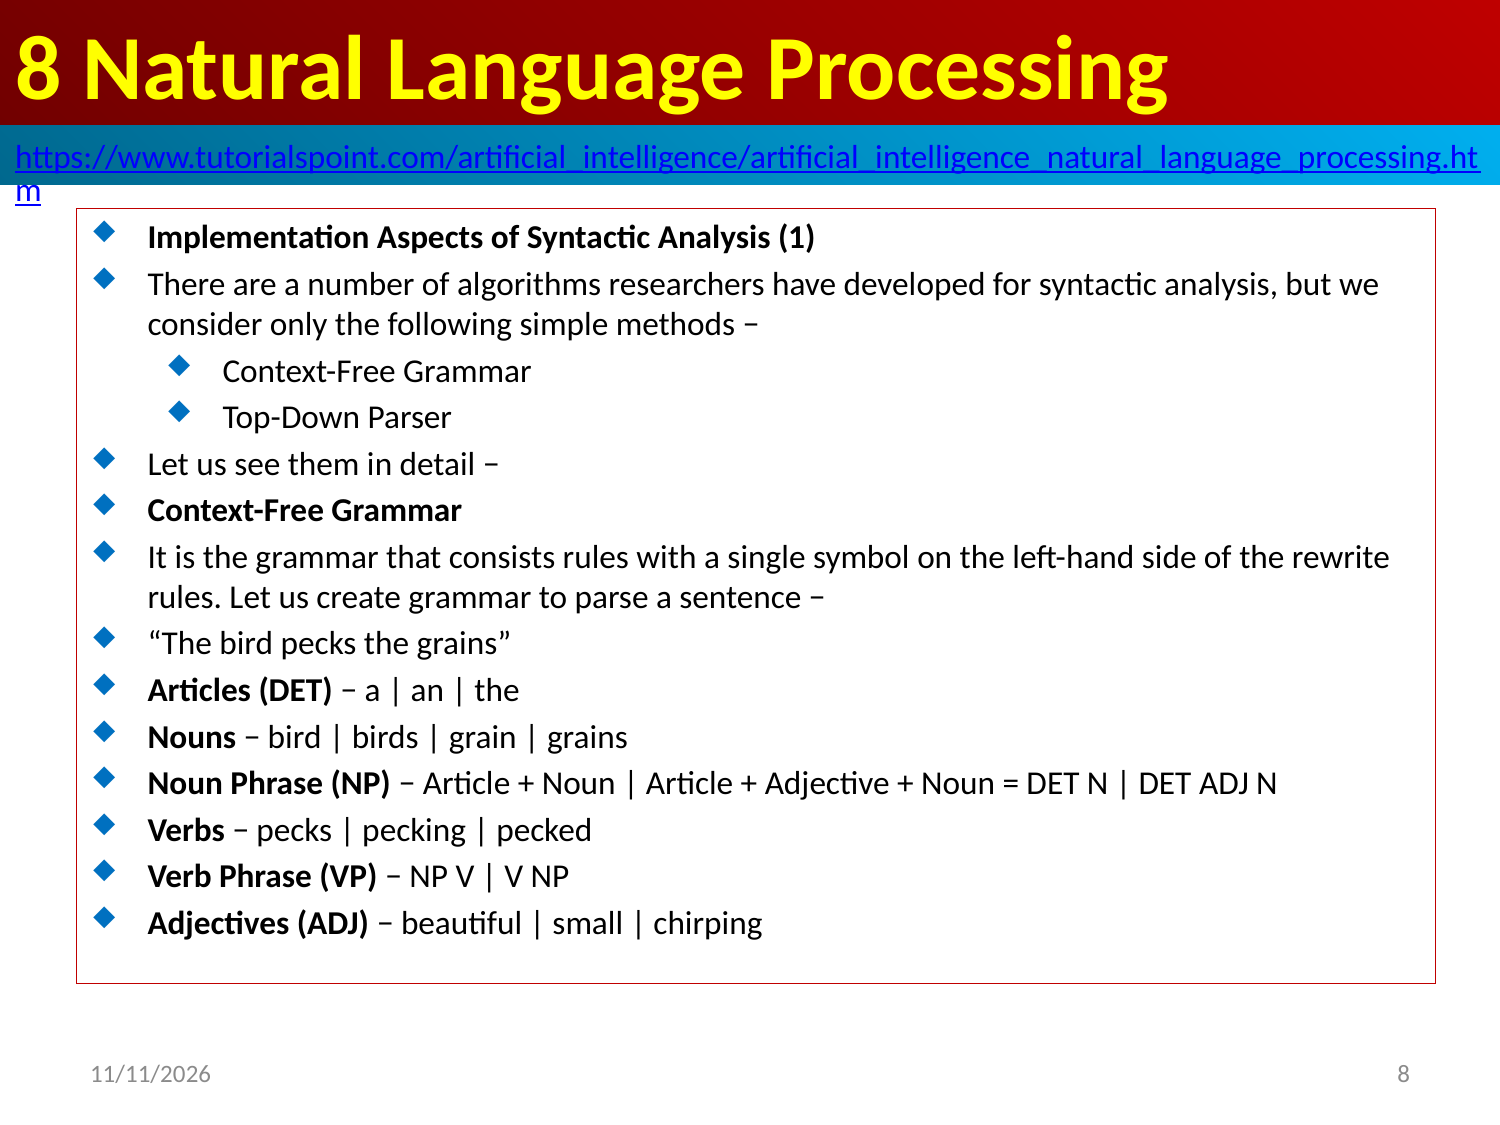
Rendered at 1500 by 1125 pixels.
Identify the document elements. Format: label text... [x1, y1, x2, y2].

title 8 Natural Language Processing [0, 0, 1500, 125]
subtitle Implementation Aspects of Syntactic Analysis (1) There are a number of algorithms researchers have developed for syntactic analysis, but we consider only the following simple methods − Context-Free Grammar Top-Down Parser Let us see them in detail − Context-Free Grammar It is the grammar that consists rules with a single symbol on the left-hand side of the rewrite rules. Let us create grammar to parse a sentence − “The bird pecks the grains” Articles (DET) − a | an | the Nouns − bird | birds | grain | grains Noun Phrase (NP) − Article + Noun | Article + Adjective + Noun = DET N | DET ADJ N Verbs − pecks | pecking | pecked Verb Phrase (VP) − NP V | V NP Adjectives (ADJ) − beautiful | small | chirping [76, 208, 1436, 984]
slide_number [75, 1042, 425, 1103]
text_box https://www.tutorialspoint.com/artificial_intelligence/artificial_intelligence_natural_language_processing.htm [0, 125, 1500, 185]
slide_number 8 [1074, 1042, 1425, 1103]
